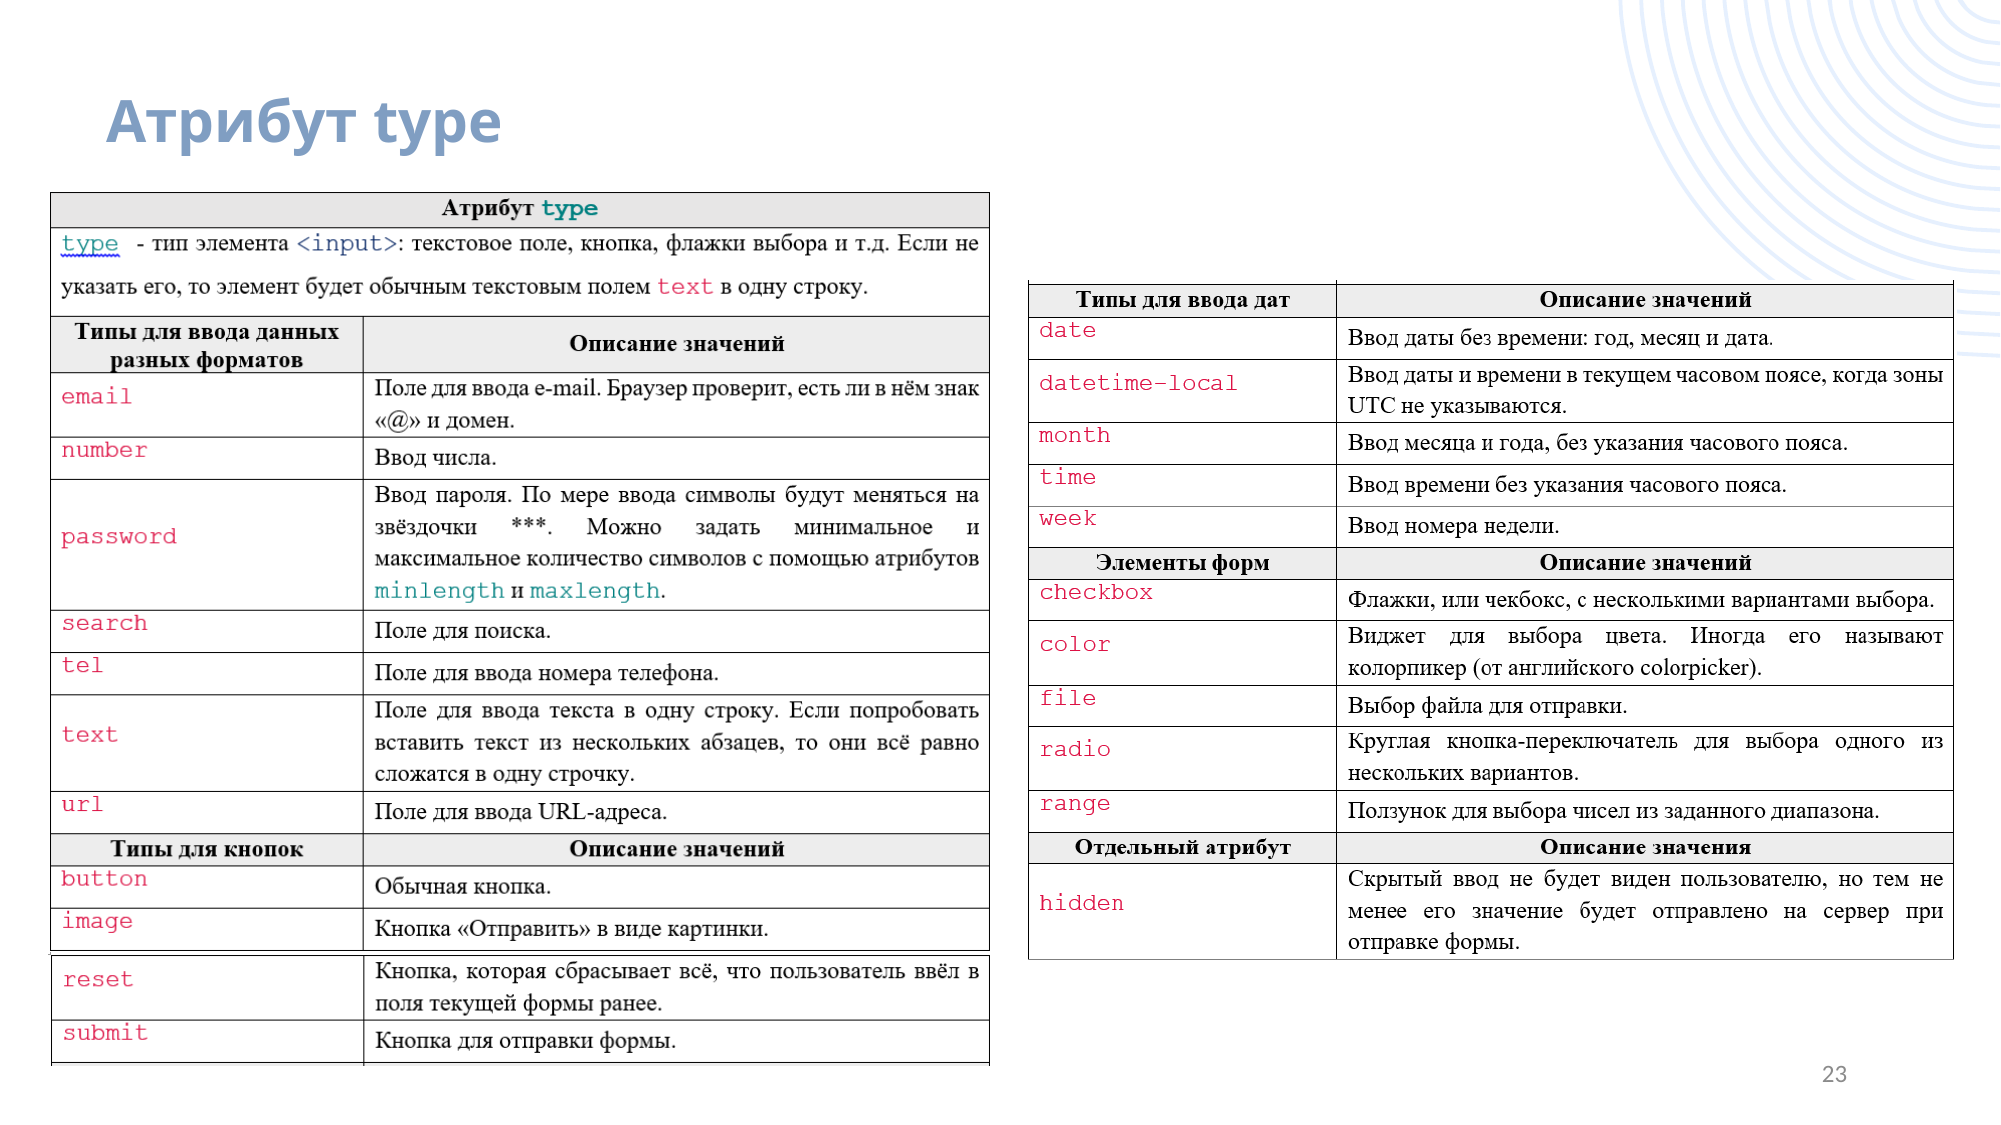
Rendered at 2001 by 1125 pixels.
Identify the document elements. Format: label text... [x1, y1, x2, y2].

picture [1023, 280, 1957, 960]
title Атрибут type [91, 74, 1817, 165]
slide_number 23 [1412, 1042, 1863, 1103]
picture [48, 187, 993, 1066]
